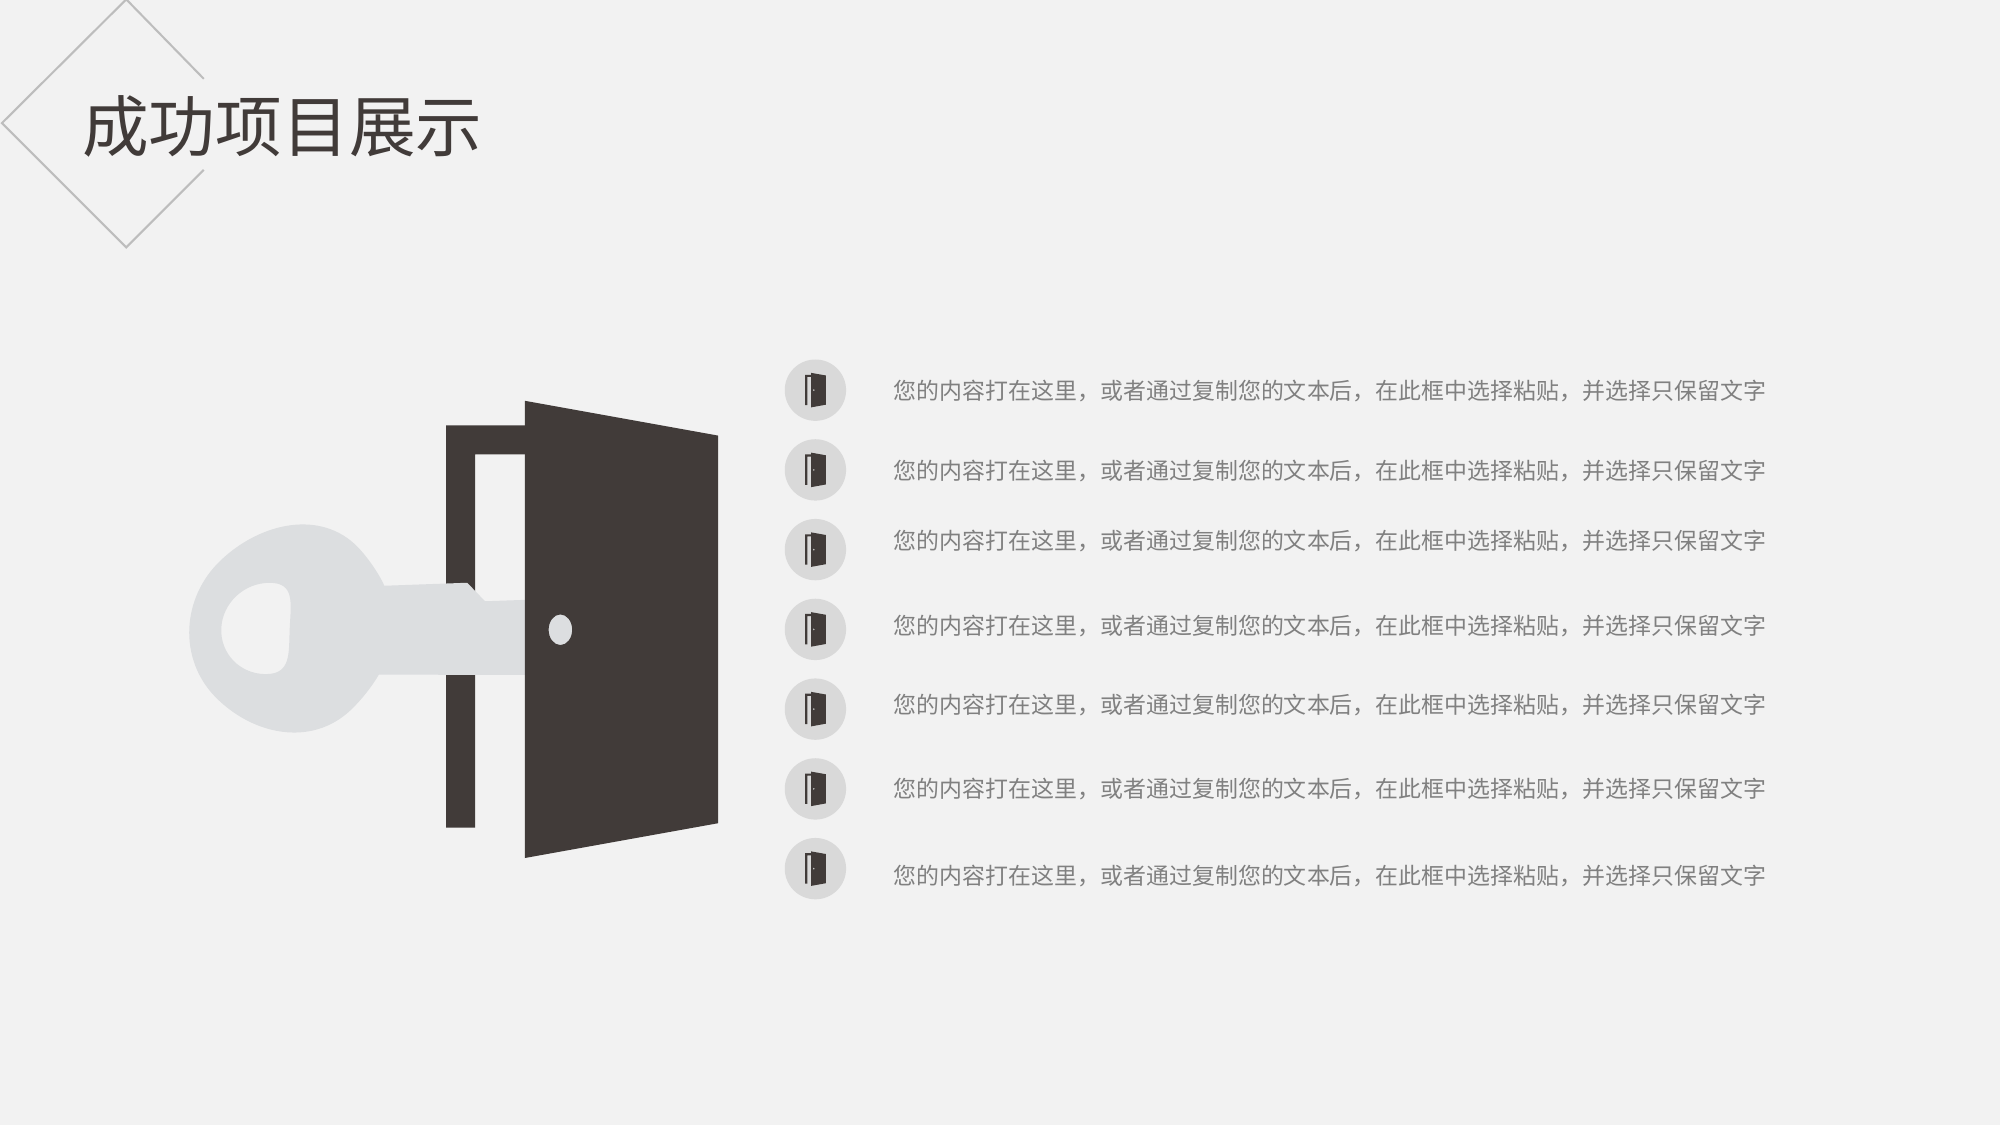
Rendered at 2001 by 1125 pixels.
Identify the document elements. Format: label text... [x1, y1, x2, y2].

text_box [784, 439, 847, 501]
text_box 您的内容打在这里，或者通过复制您的文本后，在此框中选择粘贴，并选择只保留文字 [872, 522, 1789, 576]
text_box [784, 518, 847, 581]
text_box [784, 837, 847, 900]
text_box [784, 678, 847, 740]
text_box 成功项目展示 [204, 77, 509, 172]
text_box 您的内容打在这里，或者通过复制您的文本后，在此框中选择粘贴，并选择只保留文字 [872, 452, 1789, 506]
text_box [0, 0, 205, 249]
text_box 您的内容打在这里，或者通过复制您的文本后，在此框中选择粘贴，并选择只保留文字 [872, 686, 1789, 740]
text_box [784, 598, 847, 661]
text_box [784, 758, 847, 820]
text_box 您的内容打在这里，或者通过复制您的文本后，在此框中选择粘贴，并选择只保留文字 [872, 857, 1789, 911]
text_box 您的内容打在这里，或者通过复制您的文本后，在此框中选择粘贴，并选择只保留文字 [872, 607, 1789, 661]
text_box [784, 359, 847, 421]
text_box 您的内容打在这里，或者通过复制您的文本后，在此框中选择粘贴，并选择只保留文字 [872, 372, 1789, 426]
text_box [151, 400, 719, 858]
text_box 您的内容打在这里，或者通过复制您的文本后，在此框中选择粘贴，并选择只保留文字 [872, 769, 1789, 823]
